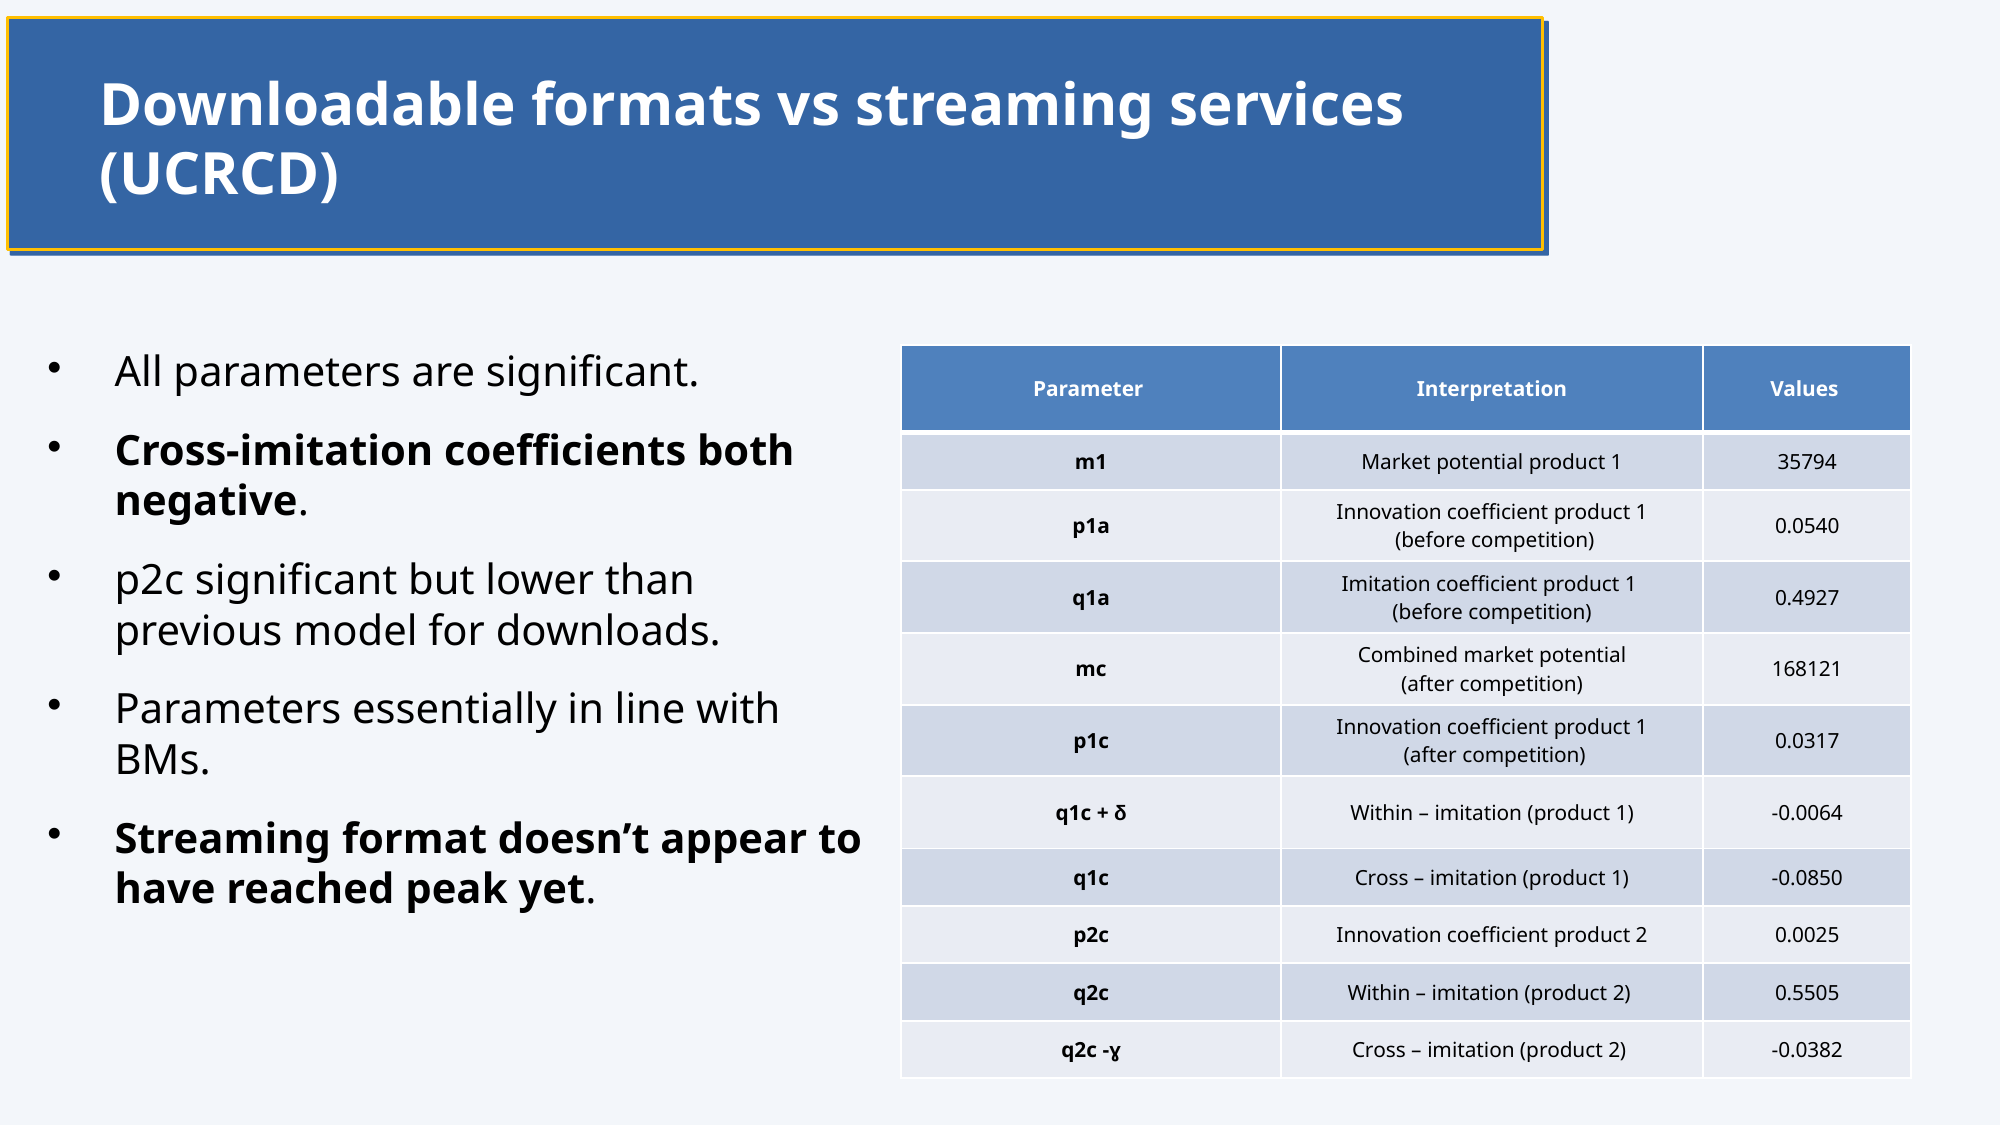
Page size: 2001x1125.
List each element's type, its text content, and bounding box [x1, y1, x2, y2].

table_cell Within – imitation (product 2) [1282, 964, 1702, 1020]
text_box Downloadable formats vs streaming services (UCRCD) [99, 47, 1578, 226]
table_cell p1c [902, 706, 1280, 775]
table_cell 35794 [1704, 435, 1910, 489]
text_box All parameters are significant. Cross-imitation coefficients both negative. p2c significant but lower than previous model for downloads. Parameters essentially in line with BMs. Streaming format doesn’t appear to have reached peak yet. [24, 345, 865, 1057]
table_cell 168121 [1704, 634, 1910, 704]
table_header Parameter [902, 346, 1280, 430]
table_cell p1a [902, 491, 1280, 560]
table_cell Cross – imitation (product 1) [1282, 849, 1702, 905]
table_cell Innovation coefficient product 1 (after competition) [1282, 706, 1702, 775]
table_cell Cross – imitation (product 2) [1282, 1022, 1702, 1077]
table_cell -0.0064 [1704, 777, 1910, 848]
table_cell Innovation coefficient product 2 [1282, 907, 1702, 962]
table_cell q2c -ɣ [902, 1022, 1280, 1077]
table_cell Imitation coefficient product 1 (before competition) [1282, 562, 1702, 632]
table_cell q2c [902, 964, 1280, 1020]
table_cell m1 [902, 435, 1280, 489]
table_cell mc [902, 634, 1280, 704]
table_cell 0.4927 [1704, 562, 1910, 632]
table_cell Combined market potential (after competition) [1282, 634, 1702, 704]
table_cell Market potential product 1 [1282, 435, 1702, 489]
table_header Values [1704, 346, 1910, 430]
table_cell p2c [902, 907, 1280, 962]
table_cell 0.0025 [1704, 907, 1910, 962]
table_cell q1c + δ [902, 777, 1280, 848]
table_cell q1c [902, 849, 1280, 905]
table_cell -0.0850 [1704, 849, 1910, 905]
table_cell 0.0317 [1704, 706, 1910, 775]
table_cell 0.5505 [1704, 964, 1910, 1020]
table_cell q1a [902, 562, 1280, 632]
table_cell Within – imitation (product 1) [1282, 777, 1702, 848]
table_cell 0.0540 [1704, 491, 1910, 560]
table_cell Innovation coefficient product 1 (before competition) [1282, 491, 1702, 560]
table_header Interpretation [1282, 346, 1702, 430]
table_cell -0.0382 [1704, 1022, 1910, 1077]
